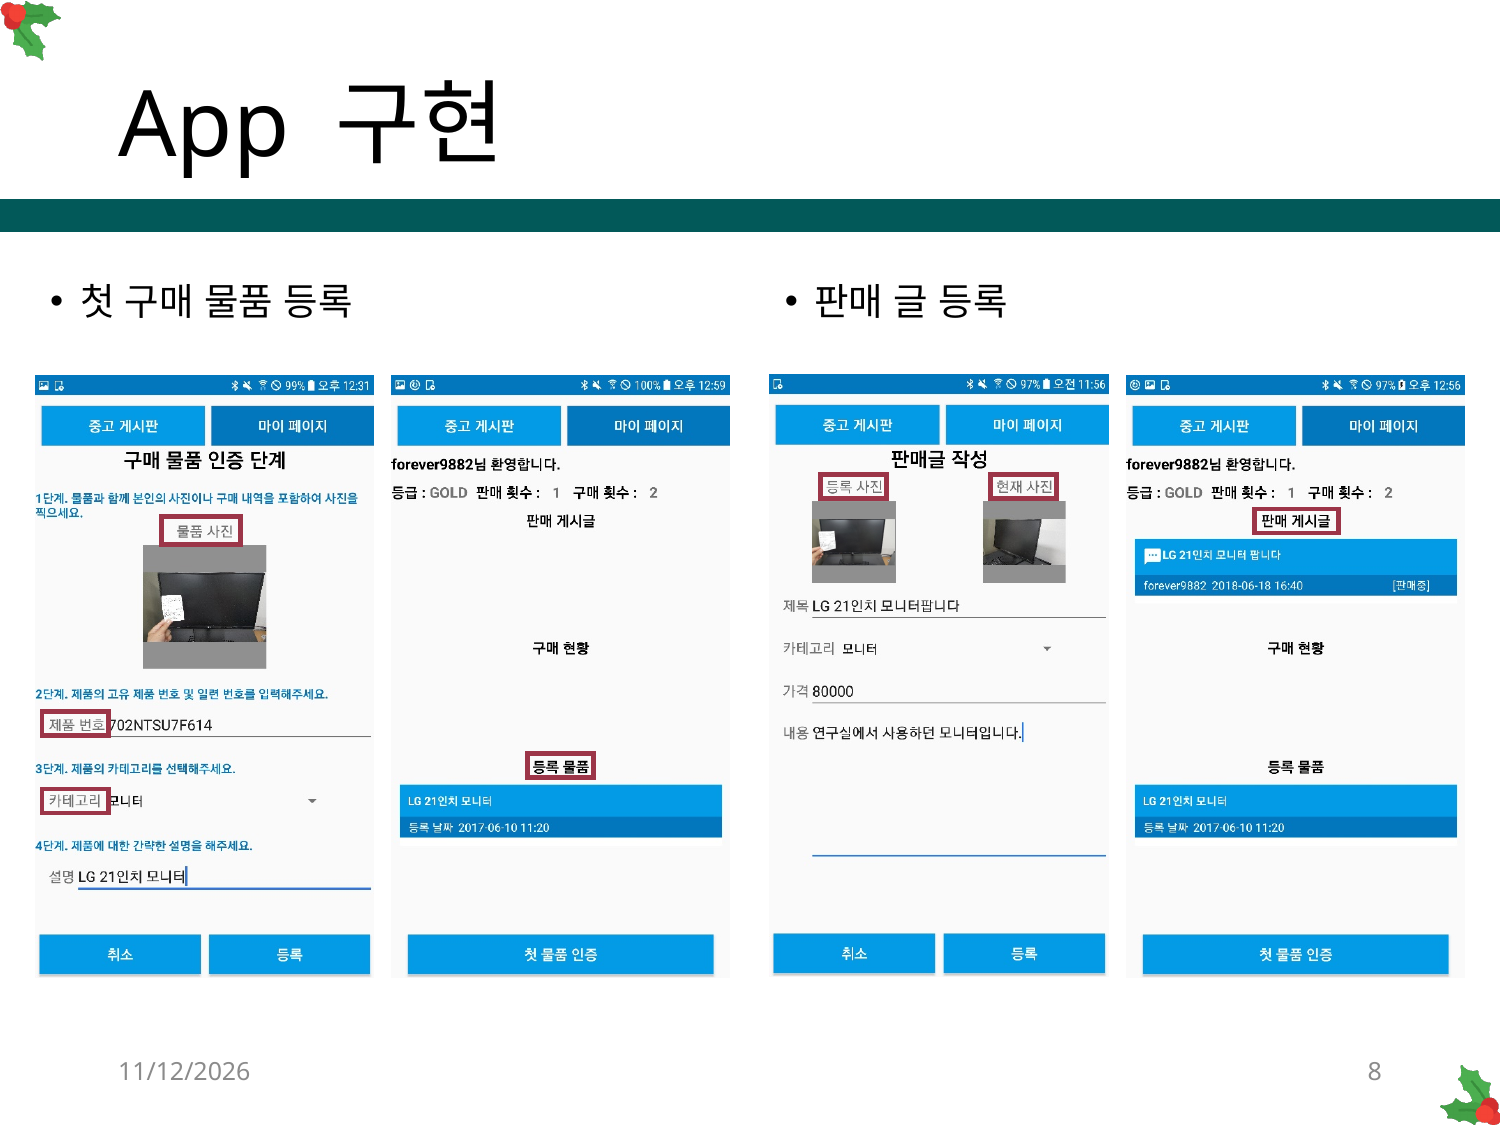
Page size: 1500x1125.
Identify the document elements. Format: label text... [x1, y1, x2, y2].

picture [35, 375, 374, 978]
slide_number 8 [1059, 1042, 1397, 1103]
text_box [768, 374, 1109, 977]
picture [1440, 1065, 1500, 1125]
picture [391, 375, 730, 978]
text_box [0, 0, 1500, 75]
picture [1126, 375, 1465, 978]
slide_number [103, 1042, 441, 1103]
title App 구현 [103, 75, 1397, 194]
list 판매 글 등록 [769, 275, 1397, 345]
list 첫 구매 물품 등록 [35, 275, 663, 345]
